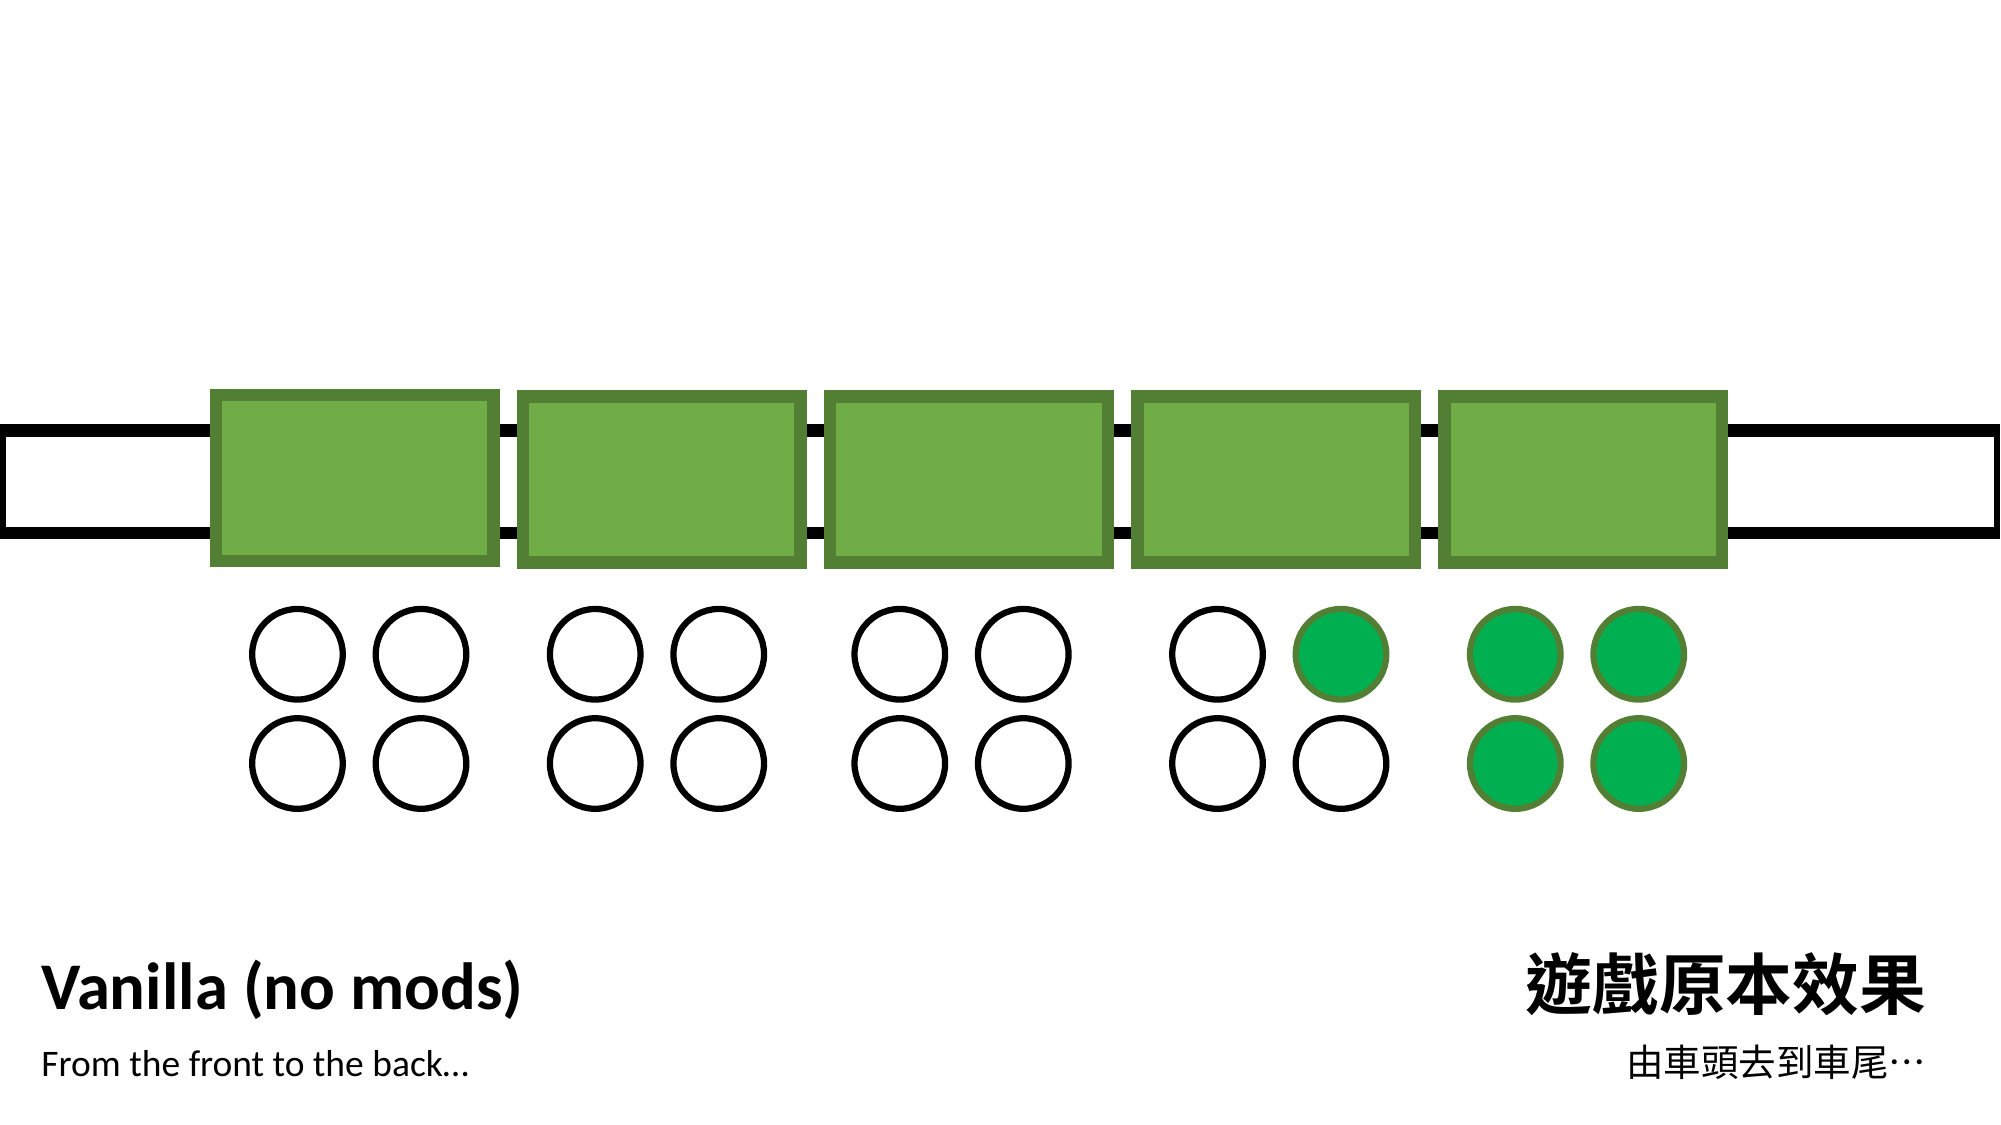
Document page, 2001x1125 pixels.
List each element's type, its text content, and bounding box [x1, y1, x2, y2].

text_box [1171, 717, 1264, 810]
text_box [548, 607, 642, 701]
text_box Vanilla (no mods) [26, 935, 719, 1031]
text_box 遊戲原本效果 [1248, 935, 1941, 1031]
text_box [1592, 717, 1686, 810]
text_box [374, 717, 468, 810]
text_box [976, 717, 1070, 810]
text_box [1728, 430, 2000, 534]
text_box [1171, 607, 1264, 701]
text_box [672, 717, 766, 810]
text_box [548, 717, 642, 810]
text_box [1294, 607, 1388, 701]
text_box [1468, 607, 1562, 701]
text_box [251, 717, 344, 810]
text_box [672, 607, 766, 701]
text_box From the front to the back… [26, 1031, 719, 1092]
text_box [853, 717, 947, 810]
text_box [1294, 717, 1388, 810]
text_box [374, 607, 468, 701]
text_box [0, 430, 210, 534]
text_box [976, 607, 1070, 701]
text_box [251, 607, 344, 701]
text_box [1468, 717, 1562, 810]
text_box [853, 607, 947, 701]
text_box 由車頭去到車尾… [1248, 1031, 1941, 1092]
text_box [1592, 607, 1686, 701]
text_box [215, 395, 1723, 563]
